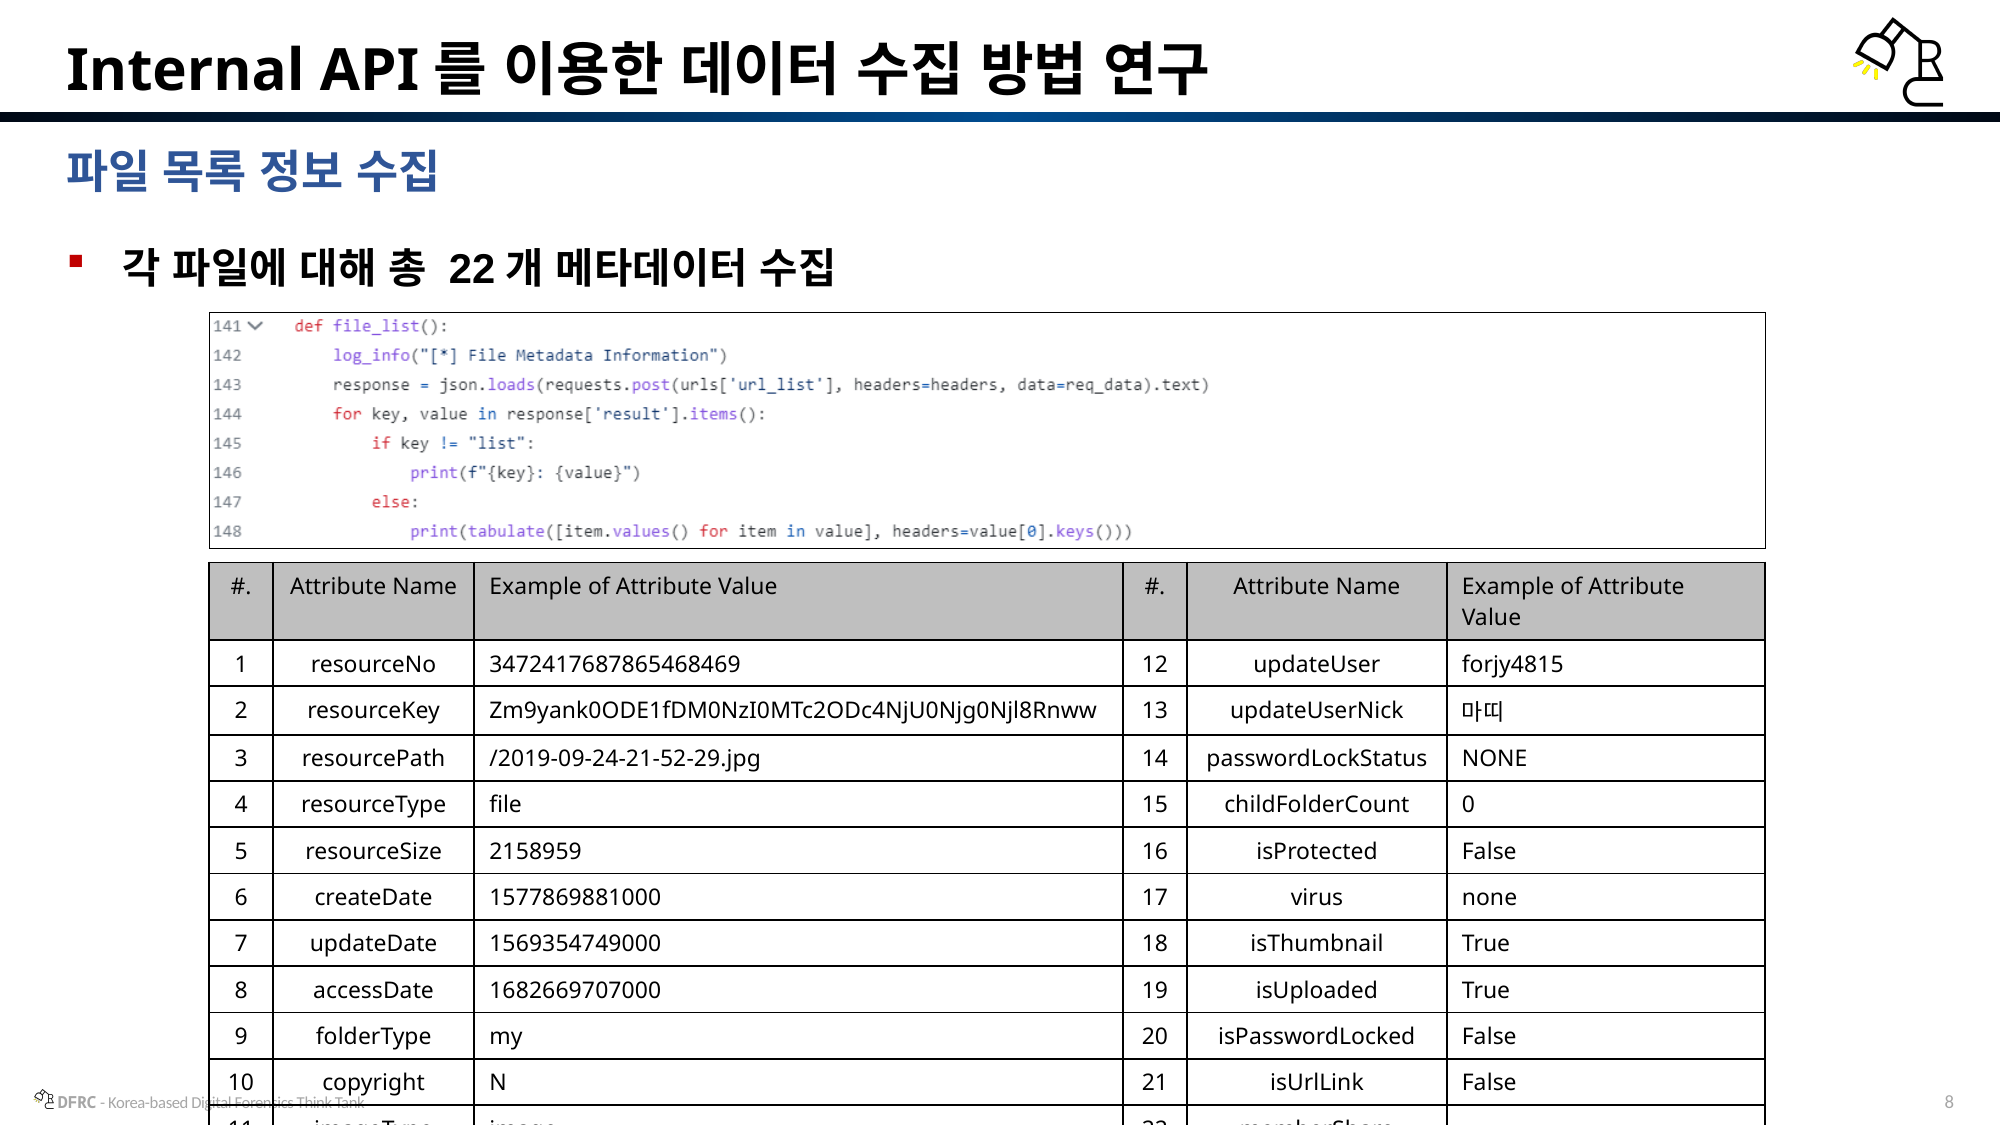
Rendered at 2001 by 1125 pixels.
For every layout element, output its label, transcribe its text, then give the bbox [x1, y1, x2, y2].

table_cell 3472417687865468469 [475, 641, 1122, 685]
picture [33, 1088, 55, 1110]
table_cell 1577869881000 [475, 874, 1122, 919]
table_cell file [475, 782, 1122, 826]
table_cell 마띠 [1448, 687, 1764, 734]
table_cell accessDate [274, 967, 473, 1012]
table_cell 6 [210, 874, 272, 919]
table_cell 16 [1124, 828, 1186, 873]
title Internal API를 이용한 데이터 수집 방법 연구 [51, 12, 1786, 103]
table_cell /2019-09-24-21-52-29.jpg [475, 736, 1122, 780]
table_header Attribute Name [1188, 563, 1446, 639]
table_cell none [1448, 874, 1764, 919]
table_cell 7 [210, 921, 272, 965]
table_cell - [1448, 1106, 1764, 1125]
table_cell resourceKey [274, 687, 473, 734]
table_cell 2158959 [475, 828, 1122, 873]
list 각 파일에 대해 총 22개 메타데이터 수집 [51, 216, 1949, 1077]
table_cell 8 [210, 967, 272, 1012]
table_cell childFolderCount [1188, 782, 1446, 826]
table_cell False [1448, 1060, 1764, 1104]
table_cell resourceSize [274, 828, 473, 873]
table_cell isPasswordLocked [1188, 1013, 1446, 1058]
picture [1850, 13, 1949, 111]
table_cell 21 [1124, 1060, 1186, 1104]
table_cell passwordLockStatus [1188, 736, 1446, 780]
table_header Attribute Name [274, 563, 473, 639]
table_cell 14 [1124, 736, 1186, 780]
table_cell False [1448, 828, 1764, 873]
table_cell 20 [1124, 1013, 1186, 1058]
table_cell my [475, 1013, 1122, 1058]
table_cell resourceType [274, 782, 473, 826]
table_header #. [1124, 563, 1186, 639]
table_cell 0 [1448, 782, 1764, 826]
table_cell 2 [210, 687, 272, 734]
table_cell 10 [210, 1060, 272, 1104]
table_cell isUrlLink [1188, 1060, 1446, 1104]
table_cell 3 [210, 736, 272, 780]
table_cell virus [1188, 874, 1446, 919]
table_cell isProtected [1188, 828, 1446, 873]
table_cell 9 [210, 1013, 272, 1058]
table_cell 19 [1124, 967, 1186, 1012]
table_cell N [475, 1060, 1122, 1104]
table_cell 13 [1124, 687, 1186, 734]
table_cell image [475, 1106, 1122, 1125]
table_cell 15 [1124, 782, 1186, 826]
table_cell 17 [1124, 874, 1186, 919]
table_cell Zm9yank0ODE1fDM0NzI0MTc2ODc4NjU0Njg0Njl8Rnww [475, 687, 1122, 734]
table_cell 1682669707000 [475, 967, 1122, 1012]
table_cell 1 [210, 641, 272, 685]
table_cell updateUserNick [1188, 687, 1446, 734]
table_cell 1569354749000 [475, 921, 1122, 965]
table_cell isThumbnail [1188, 921, 1446, 965]
table_cell imageType [274, 1106, 473, 1125]
table_cell updateUser [1188, 641, 1446, 685]
table_cell resourceNo [274, 641, 473, 685]
table_cell NONE [1448, 736, 1764, 780]
table_cell 18 [1124, 921, 1186, 965]
table_cell isUploaded [1188, 967, 1446, 1012]
table_header Example of Attribute Value [1448, 563, 1764, 639]
table_cell True [1448, 967, 1764, 1012]
table_cell 12 [1124, 641, 1186, 685]
table_cell 11 [210, 1106, 272, 1125]
table_cell True [1448, 921, 1764, 965]
table_cell False [1448, 1013, 1764, 1058]
table_cell 22 [1124, 1106, 1186, 1125]
table_cell 4 [210, 782, 272, 826]
table_cell updateDate [274, 921, 473, 965]
picture [209, 312, 1766, 549]
table_cell copyright [274, 1060, 473, 1104]
table_header Example of Attribute Value [475, 563, 1122, 639]
list 파일 목록 정보 수집 [51, 131, 1949, 210]
table_cell forjy4815 [1448, 641, 1764, 685]
table_header #. [210, 563, 272, 639]
table_cell 5 [210, 828, 272, 873]
table_cell resourcePath [274, 736, 473, 780]
table_cell folderType [274, 1013, 473, 1058]
table_cell createDate [274, 874, 473, 919]
table_cell memberShare [1188, 1106, 1446, 1125]
